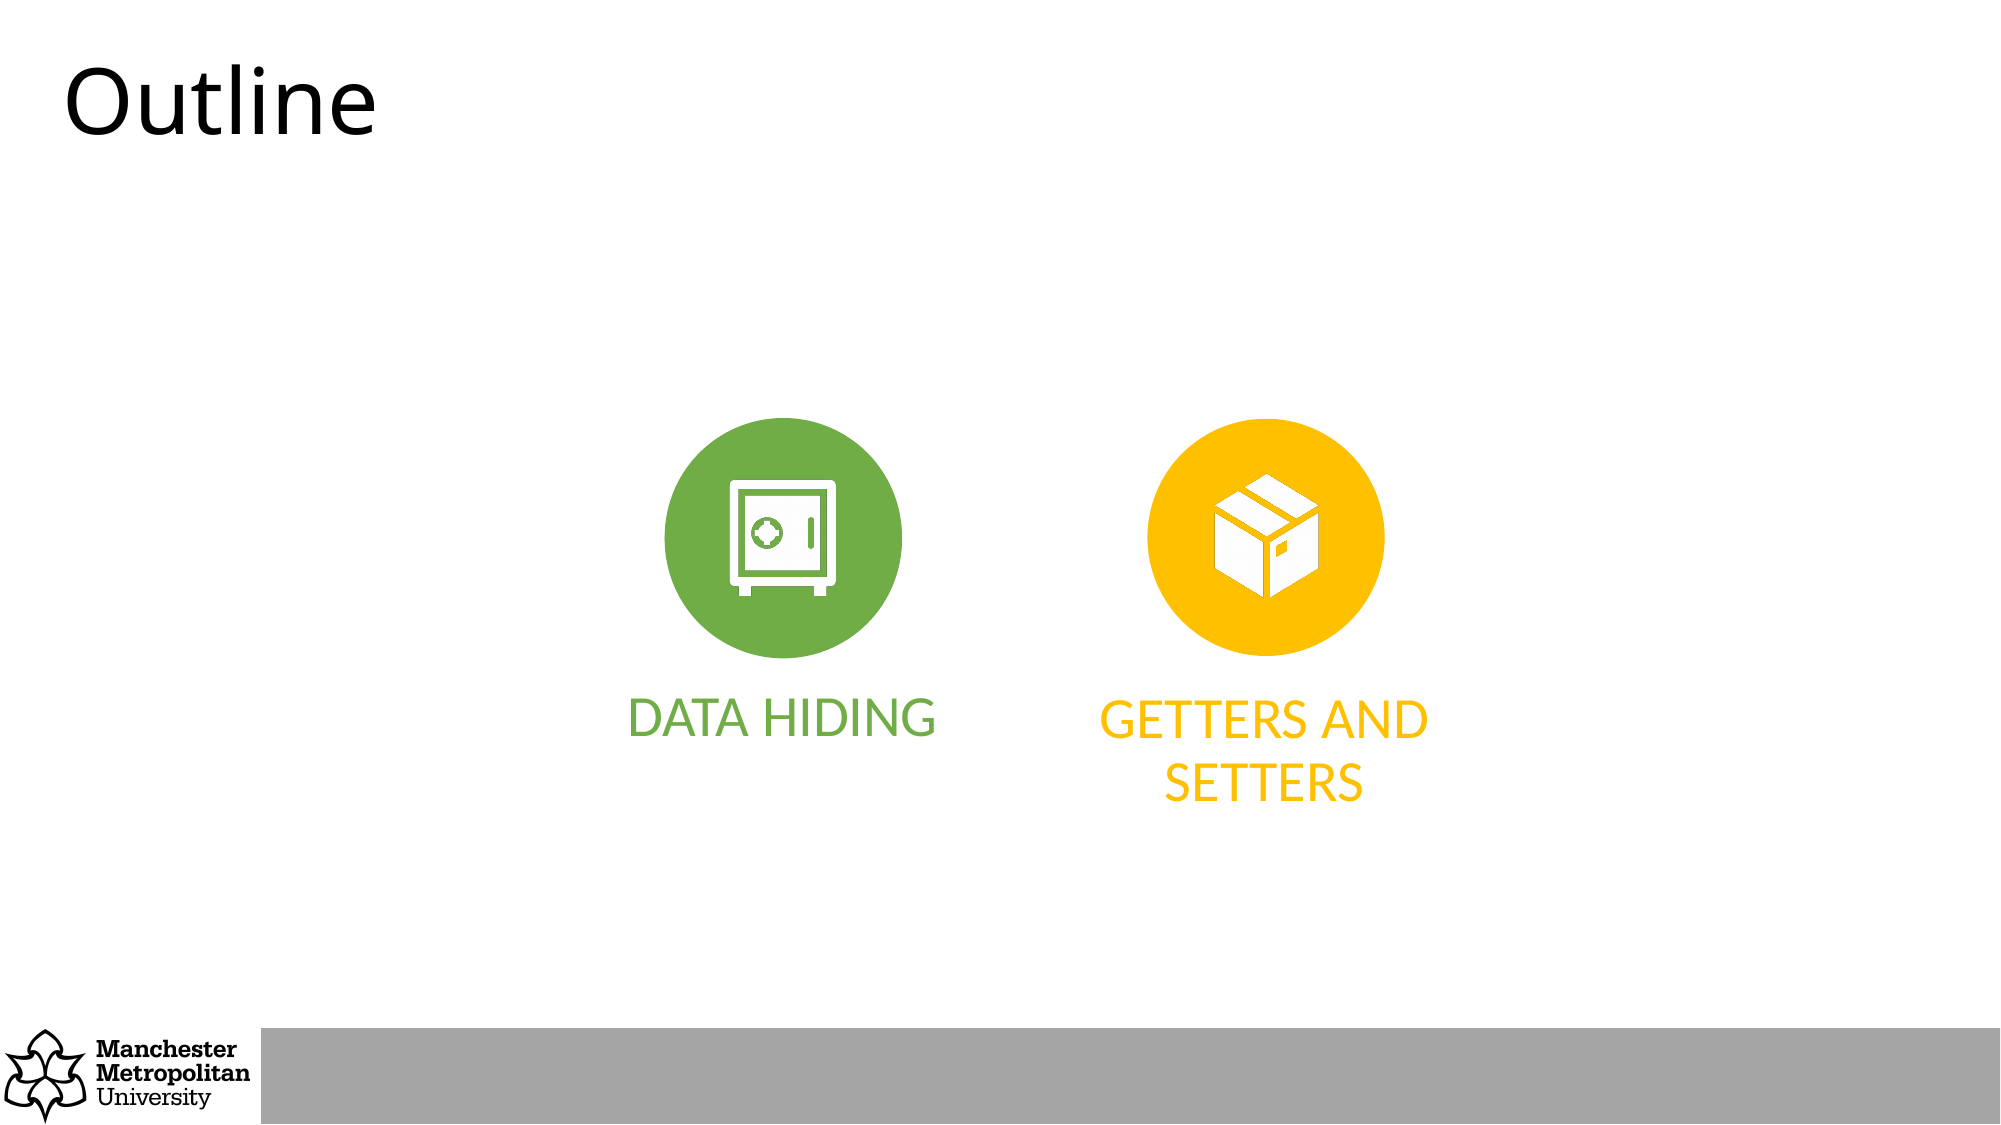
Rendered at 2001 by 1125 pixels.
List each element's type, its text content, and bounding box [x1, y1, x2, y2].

picture [1190, 460, 1342, 611]
title Outline [47, 32, 1953, 179]
text_box Data Hiding [562, 686, 1003, 805]
text_box Getters and setters [1070, 687, 1459, 807]
text_box [668, 567, 899, 659]
text_box [664, 417, 902, 656]
picture [4, 1029, 250, 1124]
picture [707, 462, 858, 613]
text_box [1147, 418, 1385, 656]
